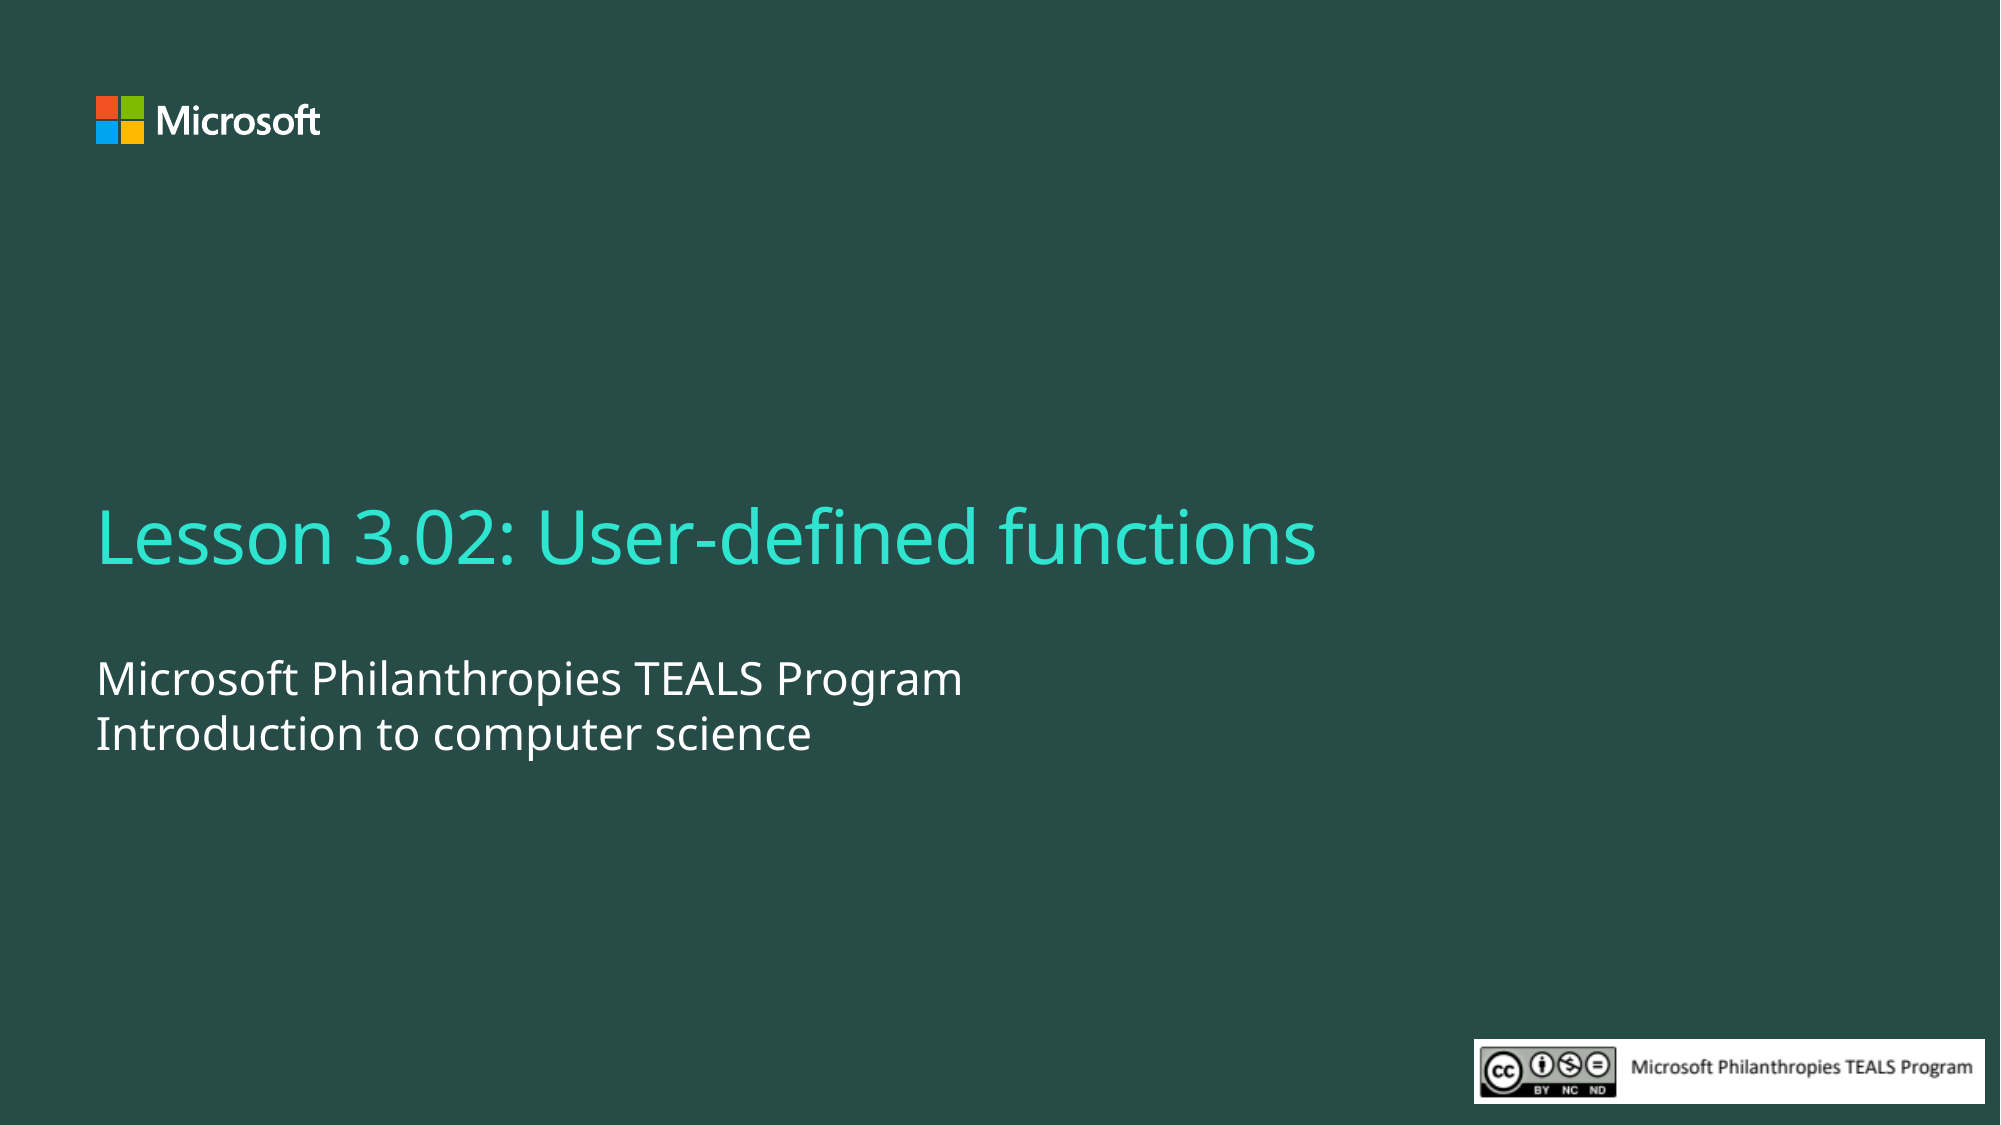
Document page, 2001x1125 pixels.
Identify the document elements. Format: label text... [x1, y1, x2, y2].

picture [1474, 1039, 1985, 1105]
title Lesson 3.02: User-defined functions [95, 488, 1596, 580]
list Microsoft Philanthropies TEALS Program Introduction to computer science [95, 650, 1945, 762]
